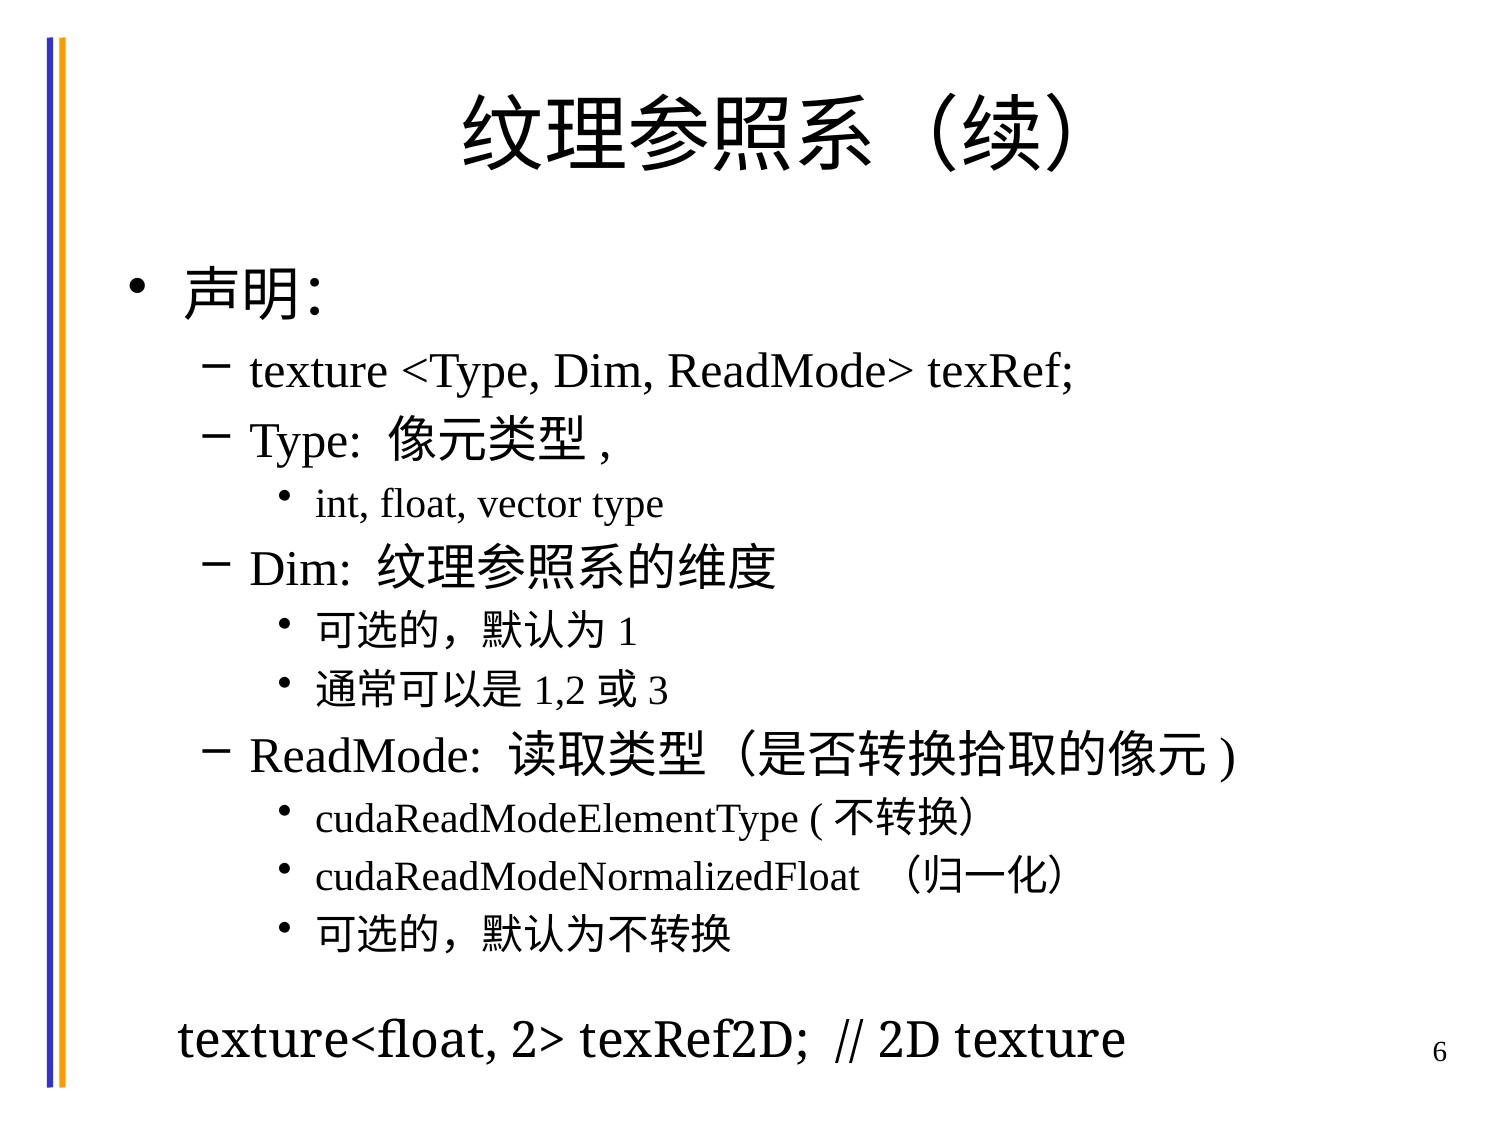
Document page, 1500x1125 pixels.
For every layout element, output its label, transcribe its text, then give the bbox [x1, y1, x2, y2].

text_box texture<float, 2> texRef2D; // 2D texture [162, 999, 1288, 1075]
slide_number 6 [1149, 1024, 1463, 1101]
list 声明： texture <Type, Dim, ReadMode> texRef; Type: 像元类型, int, float, vector type Dim: 纹理参照系的维度 可选的，默认为1 通常可以是1,2或3 ReadMode: 读取类型（是否转换拾取的像元) cudaReadModeElementType (不转换） cudaReadModeNormalizedFloat （归一化） 可选的，默认为不转换 [112, 249, 1476, 1001]
title 纹理参照系（续） [112, 37, 1476, 226]
